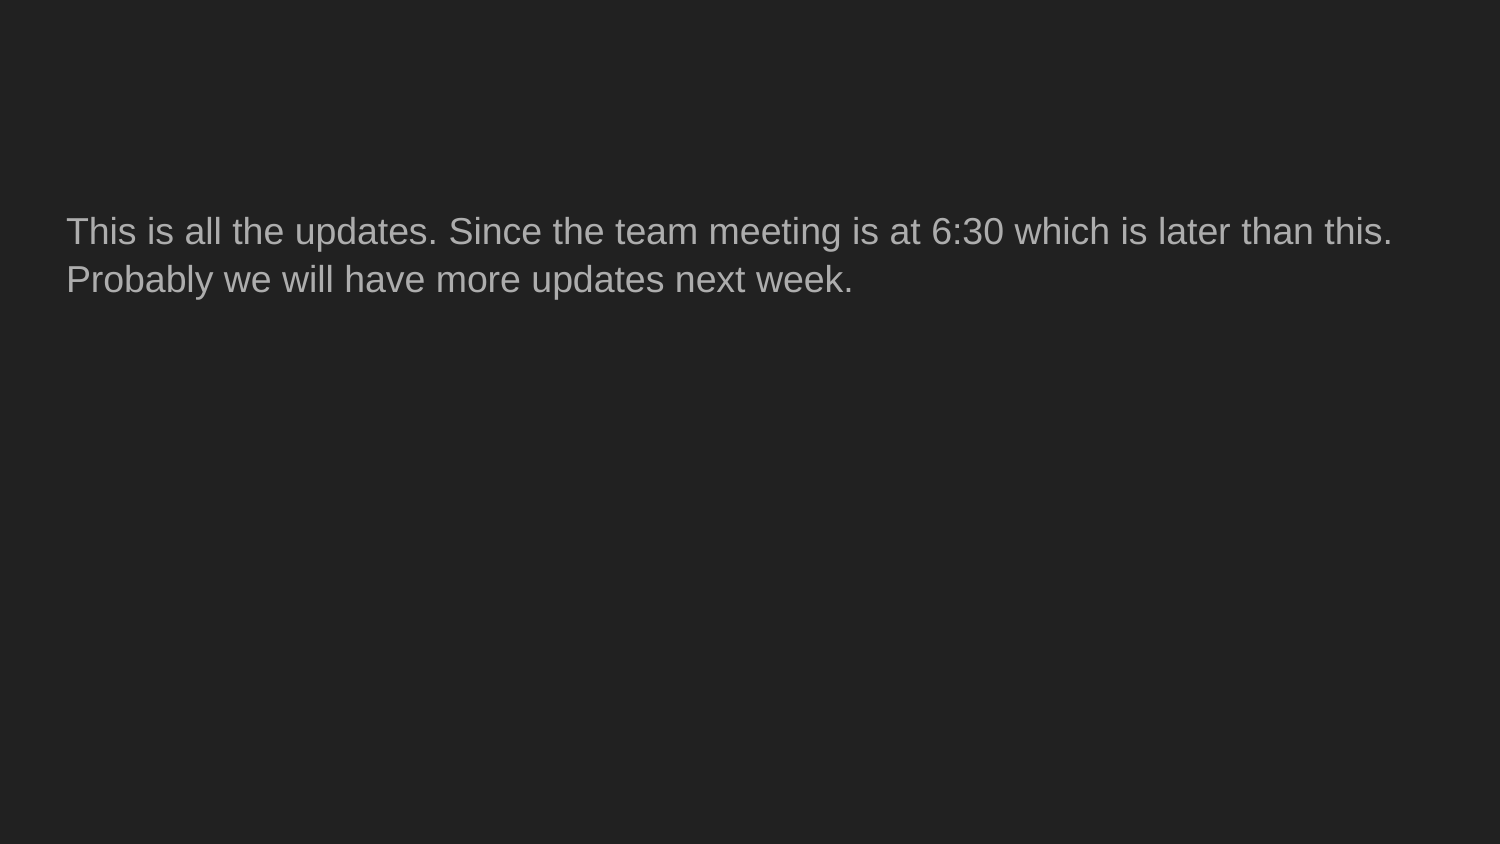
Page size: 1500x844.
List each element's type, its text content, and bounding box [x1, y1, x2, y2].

list This is all the updates. Since the team meeting is at 6:30 which is later than this. Probably we will have more updates next week. [51, 189, 1449, 750]
